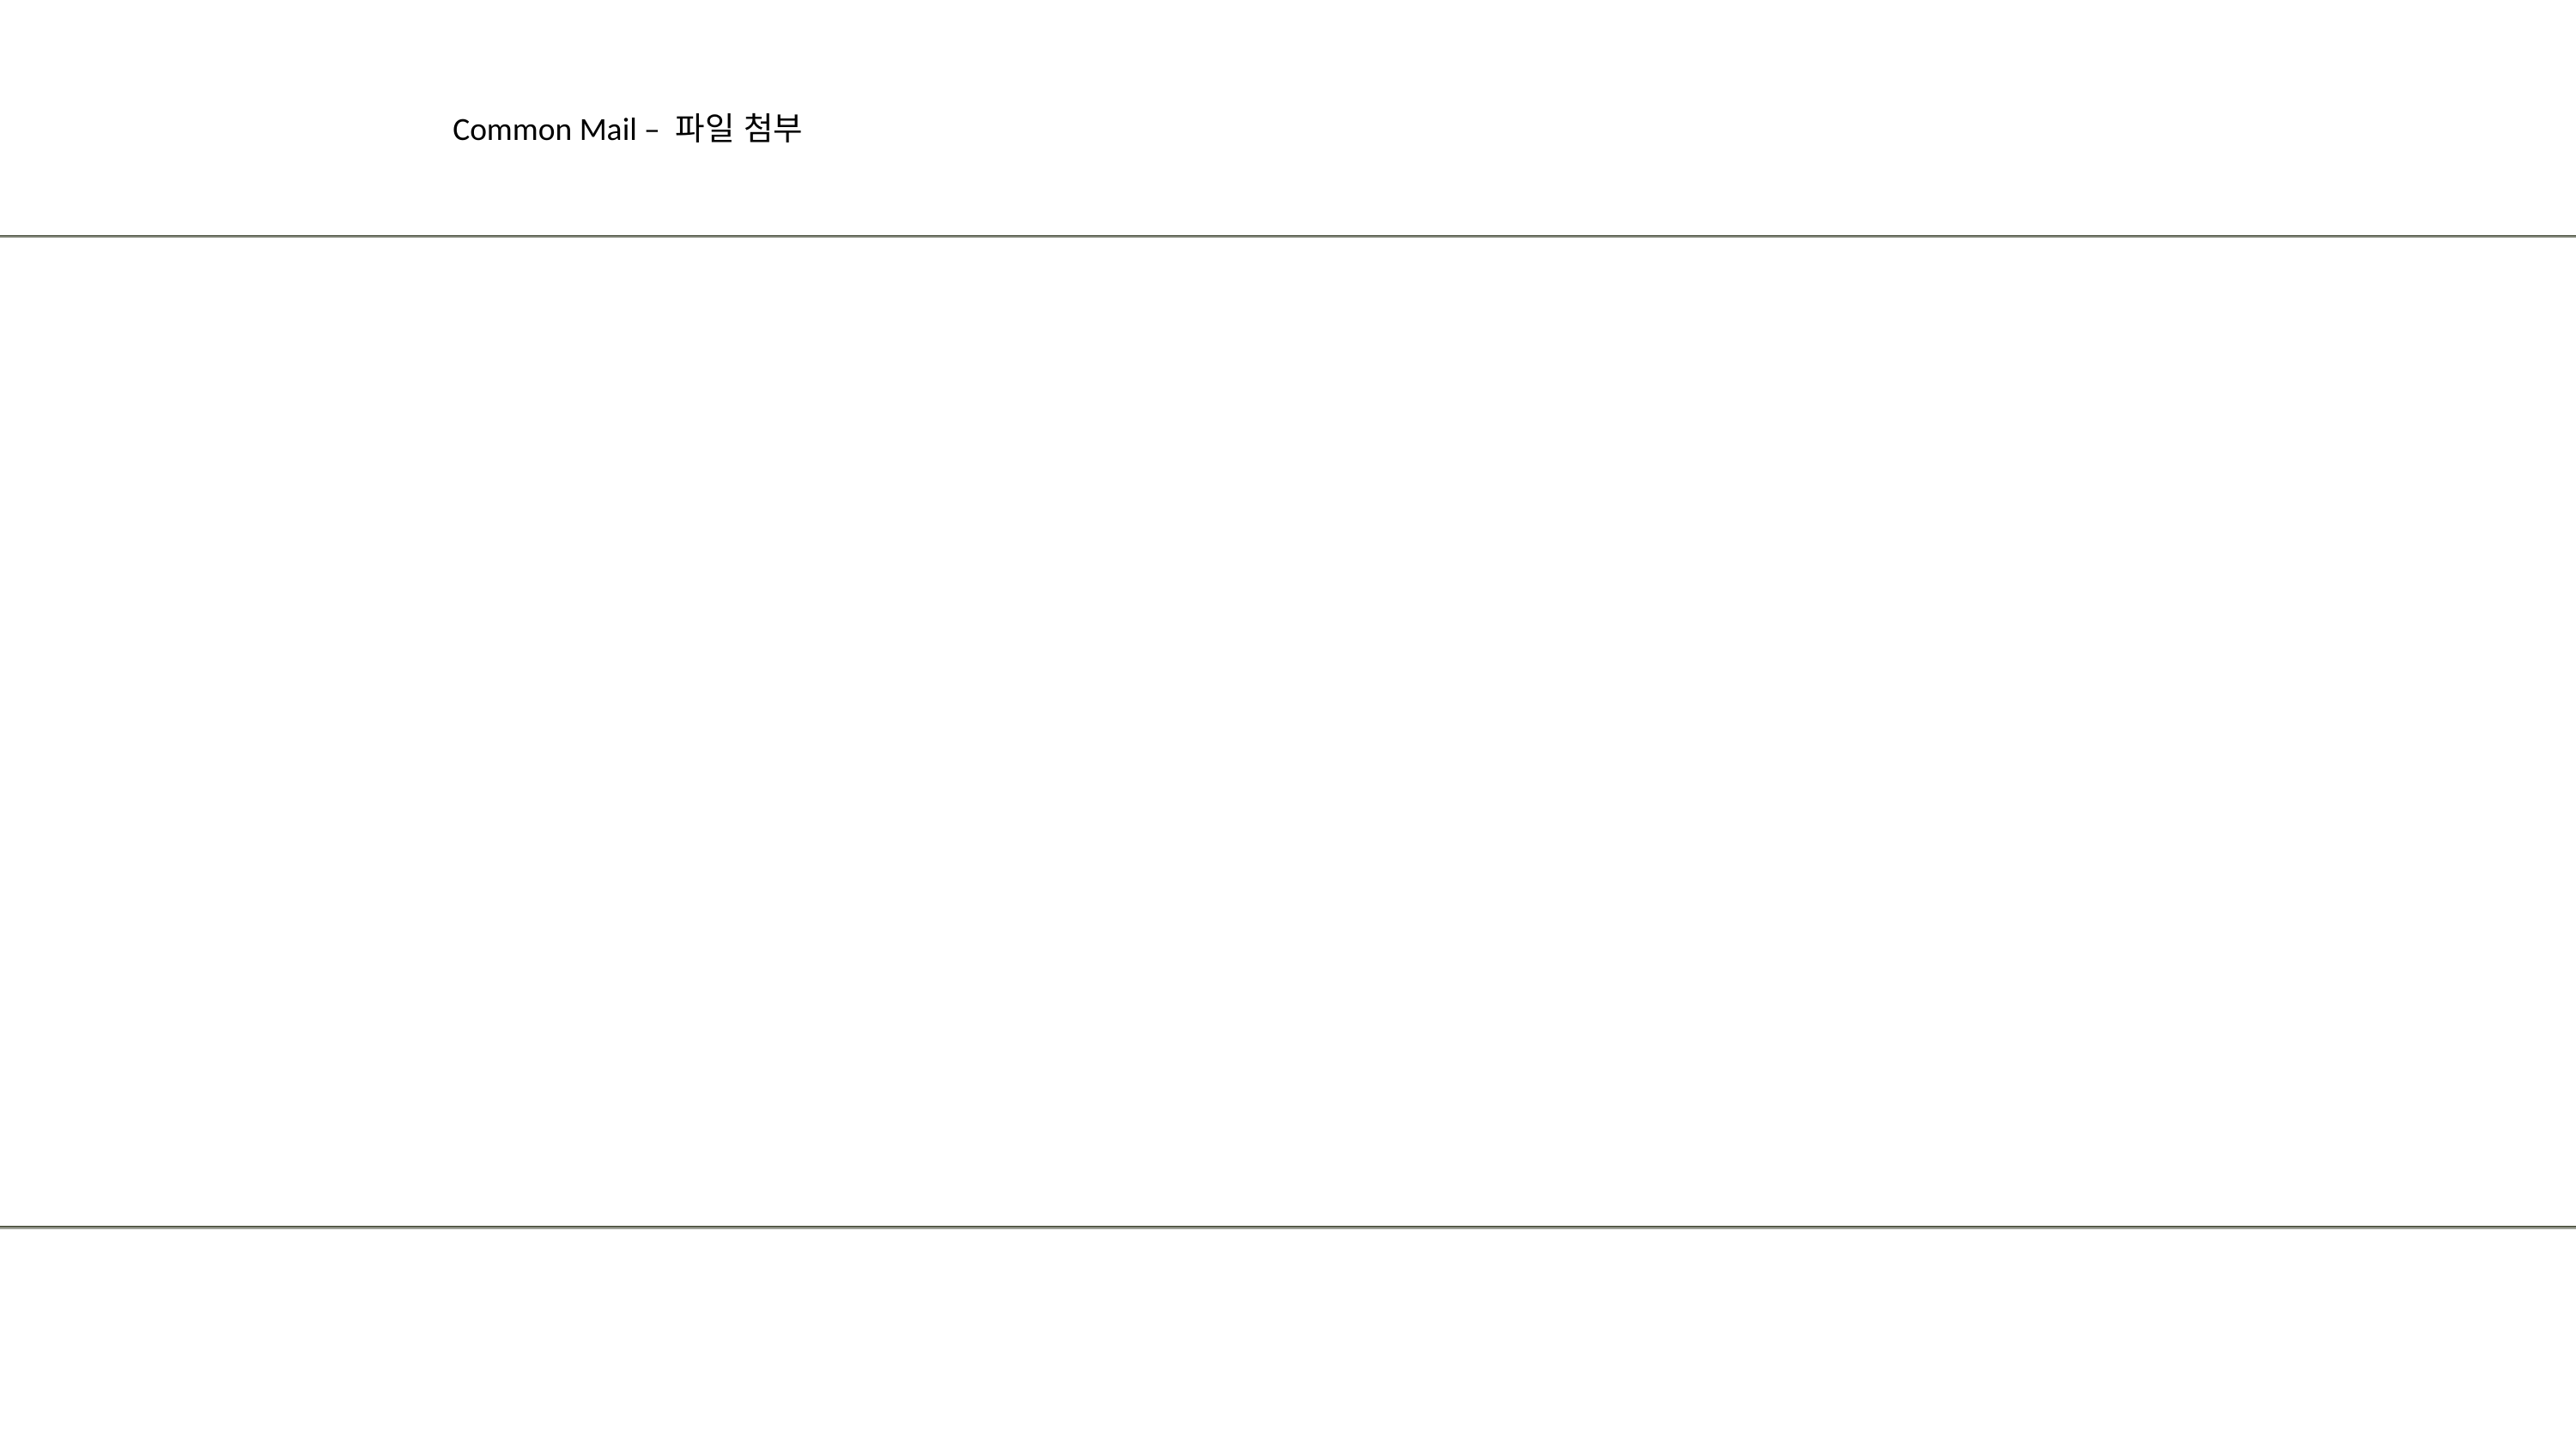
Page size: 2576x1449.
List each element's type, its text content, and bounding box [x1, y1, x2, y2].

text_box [0, 1226, 2576, 1229]
text_box Common Mail – 파일 첨부 [440, 101, 1116, 154]
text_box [0, 234, 2576, 238]
